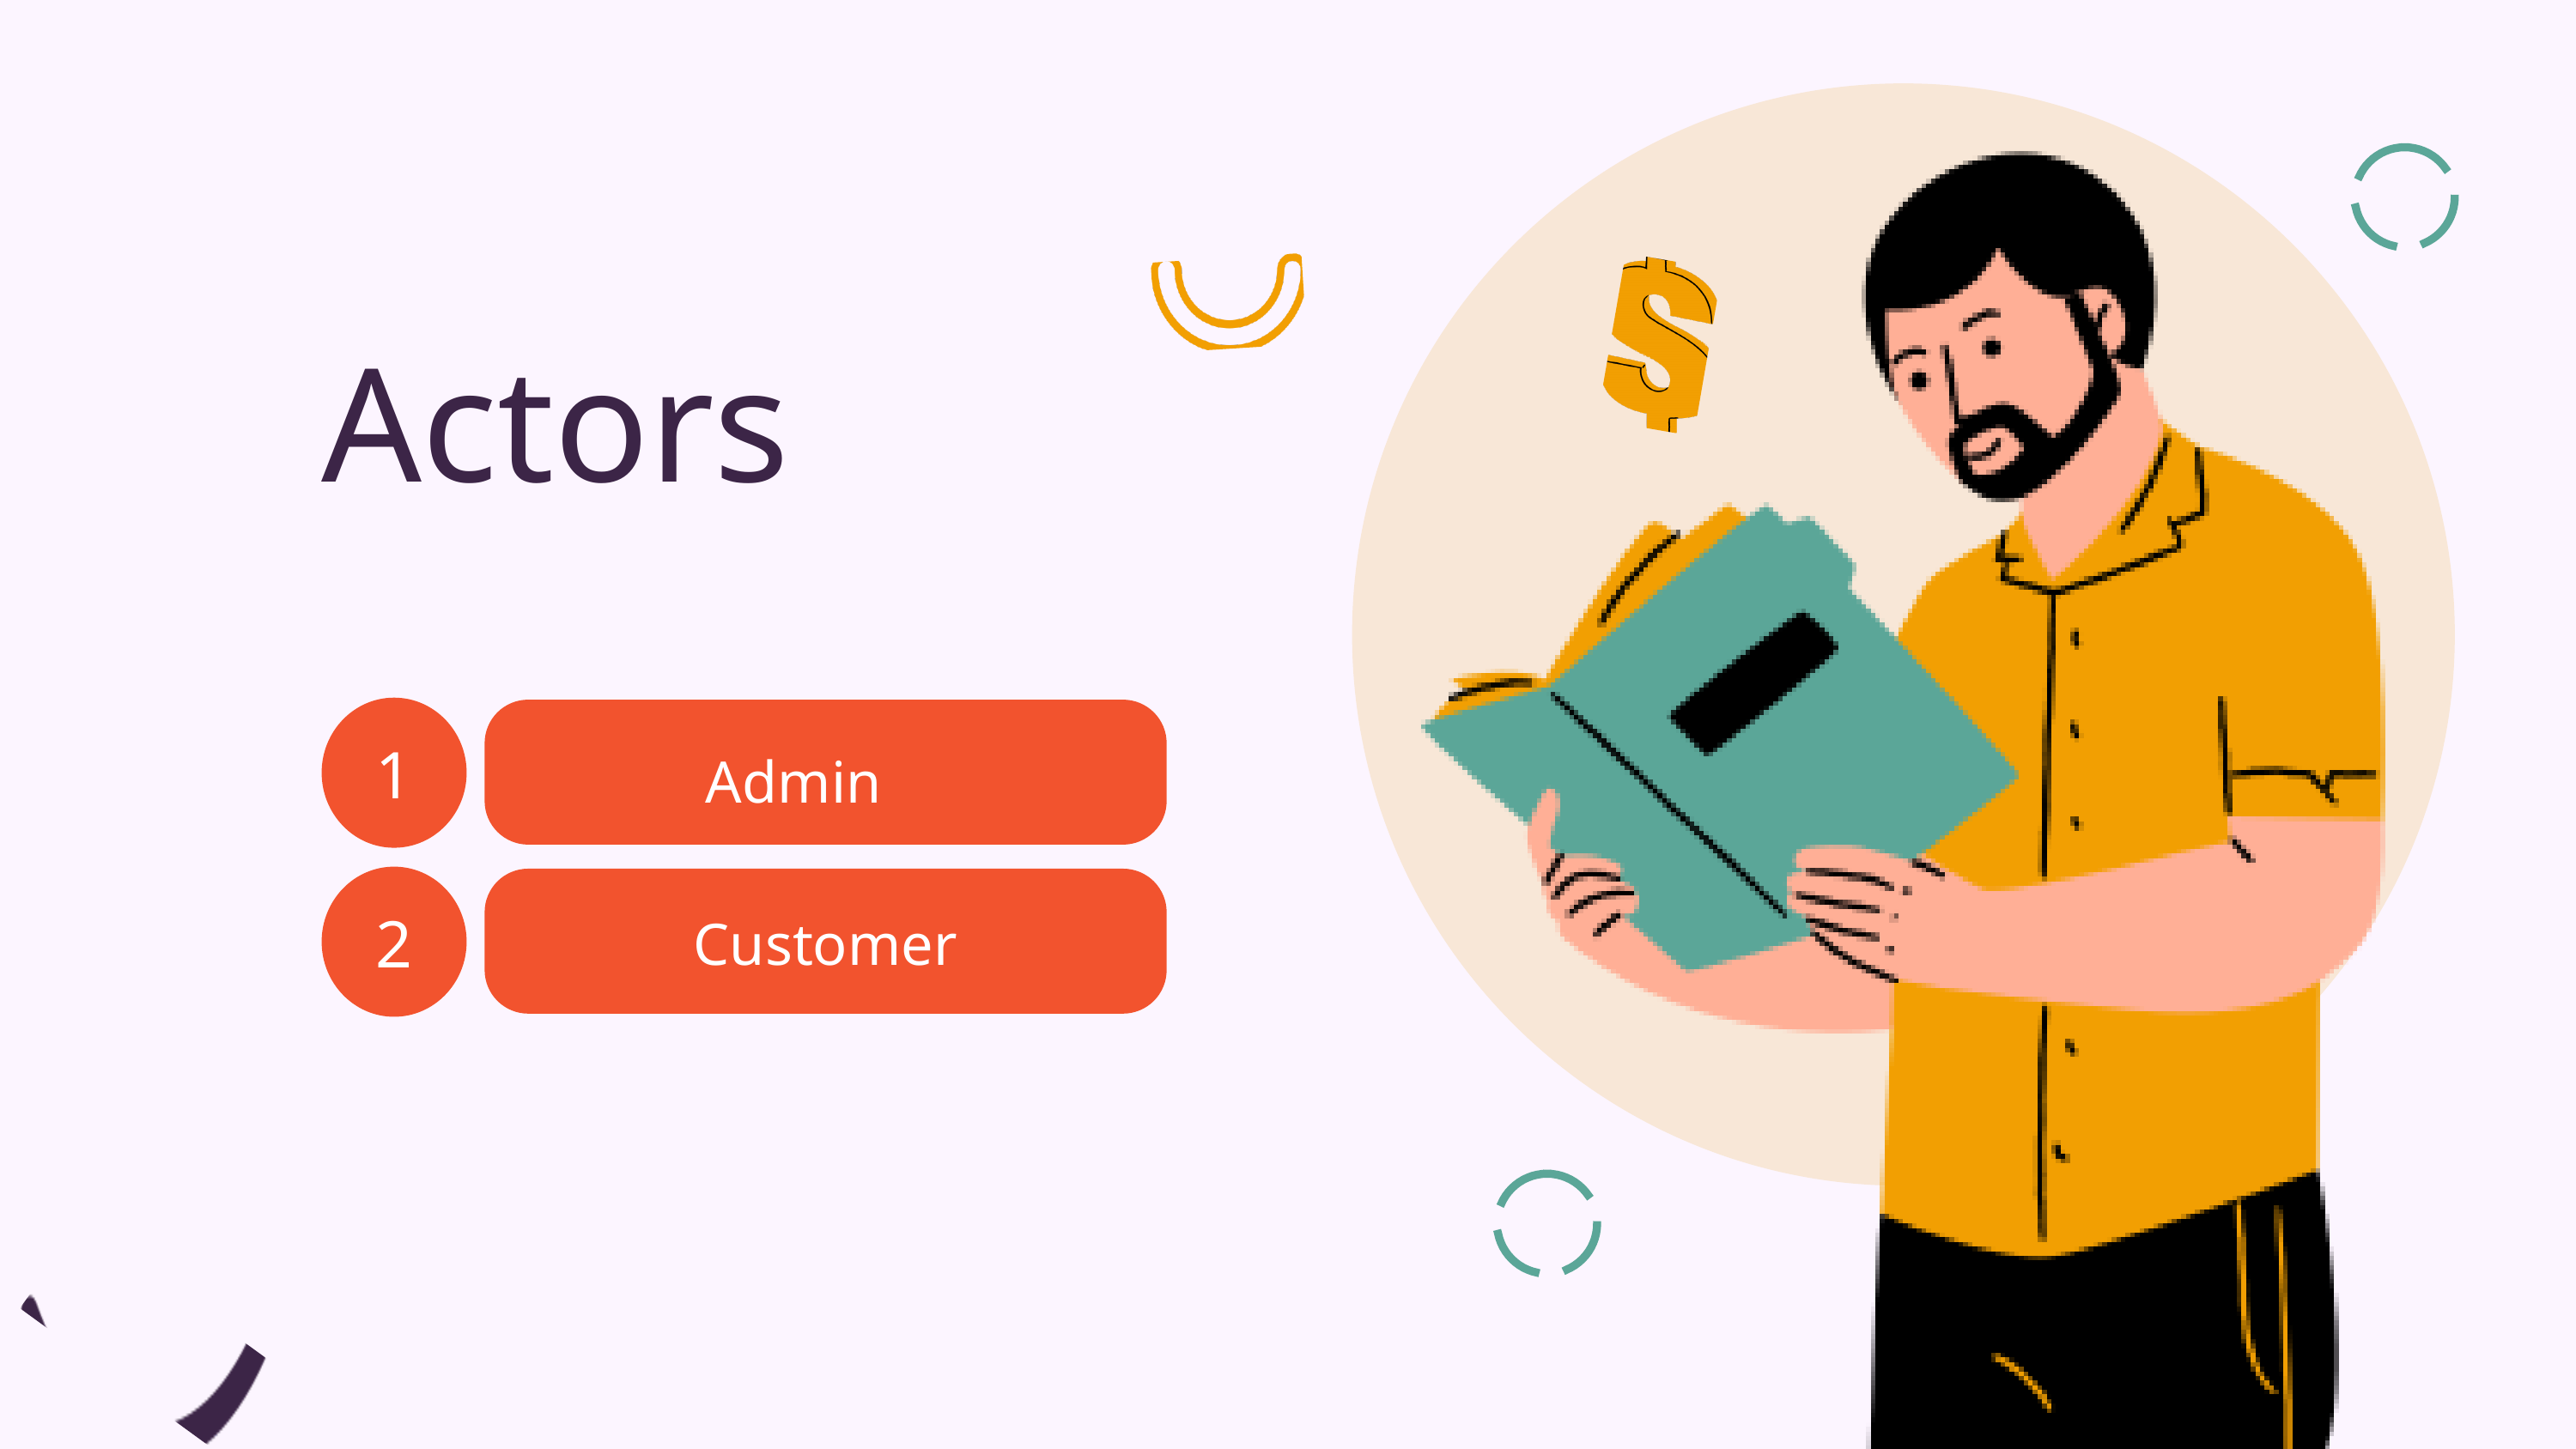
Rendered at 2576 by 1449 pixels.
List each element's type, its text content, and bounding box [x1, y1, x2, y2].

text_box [1352, 82, 2456, 1186]
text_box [2354, 147, 2456, 248]
text_box Actors [321, 355, 1267, 513]
text_box [1417, 1193, 2395, 1449]
text_box [1151, 252, 1308, 354]
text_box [321, 697, 467, 848]
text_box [1497, 1173, 1598, 1274]
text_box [484, 699, 1167, 846]
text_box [484, 868, 1167, 1015]
text_box [20, 1223, 302, 1449]
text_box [321, 866, 467, 1017]
